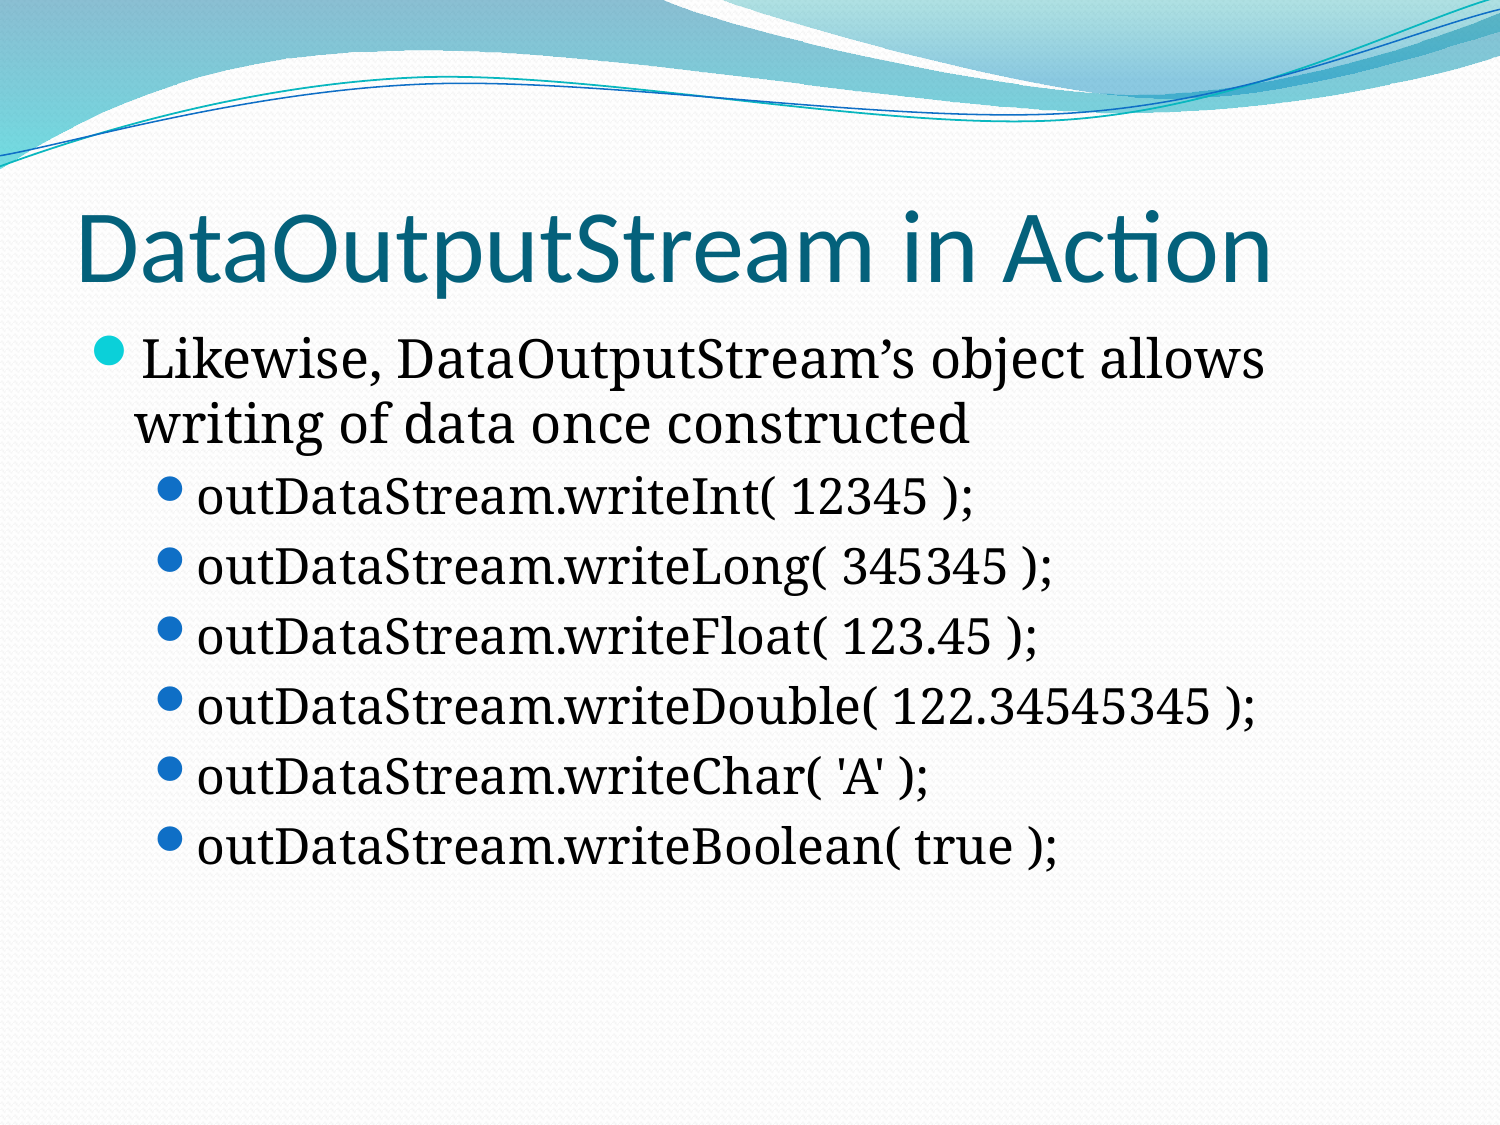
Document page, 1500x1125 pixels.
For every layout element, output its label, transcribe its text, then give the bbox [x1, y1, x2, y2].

title DataOutputStream in Action [75, 115, 1425, 303]
list Likewise, DataOutputStream’s object allows writing of data once constructed outDataStream.writeInt( 12345 ); outDataStream.writeLong( 345345 ); outDataStream.writeFloat( 123.45 ); outDataStream.writeDouble( 122.34545345 ); outDataStream.writeChar( 'A' ); outDataStream.writeBoolean( true ); [75, 317, 1425, 1038]
